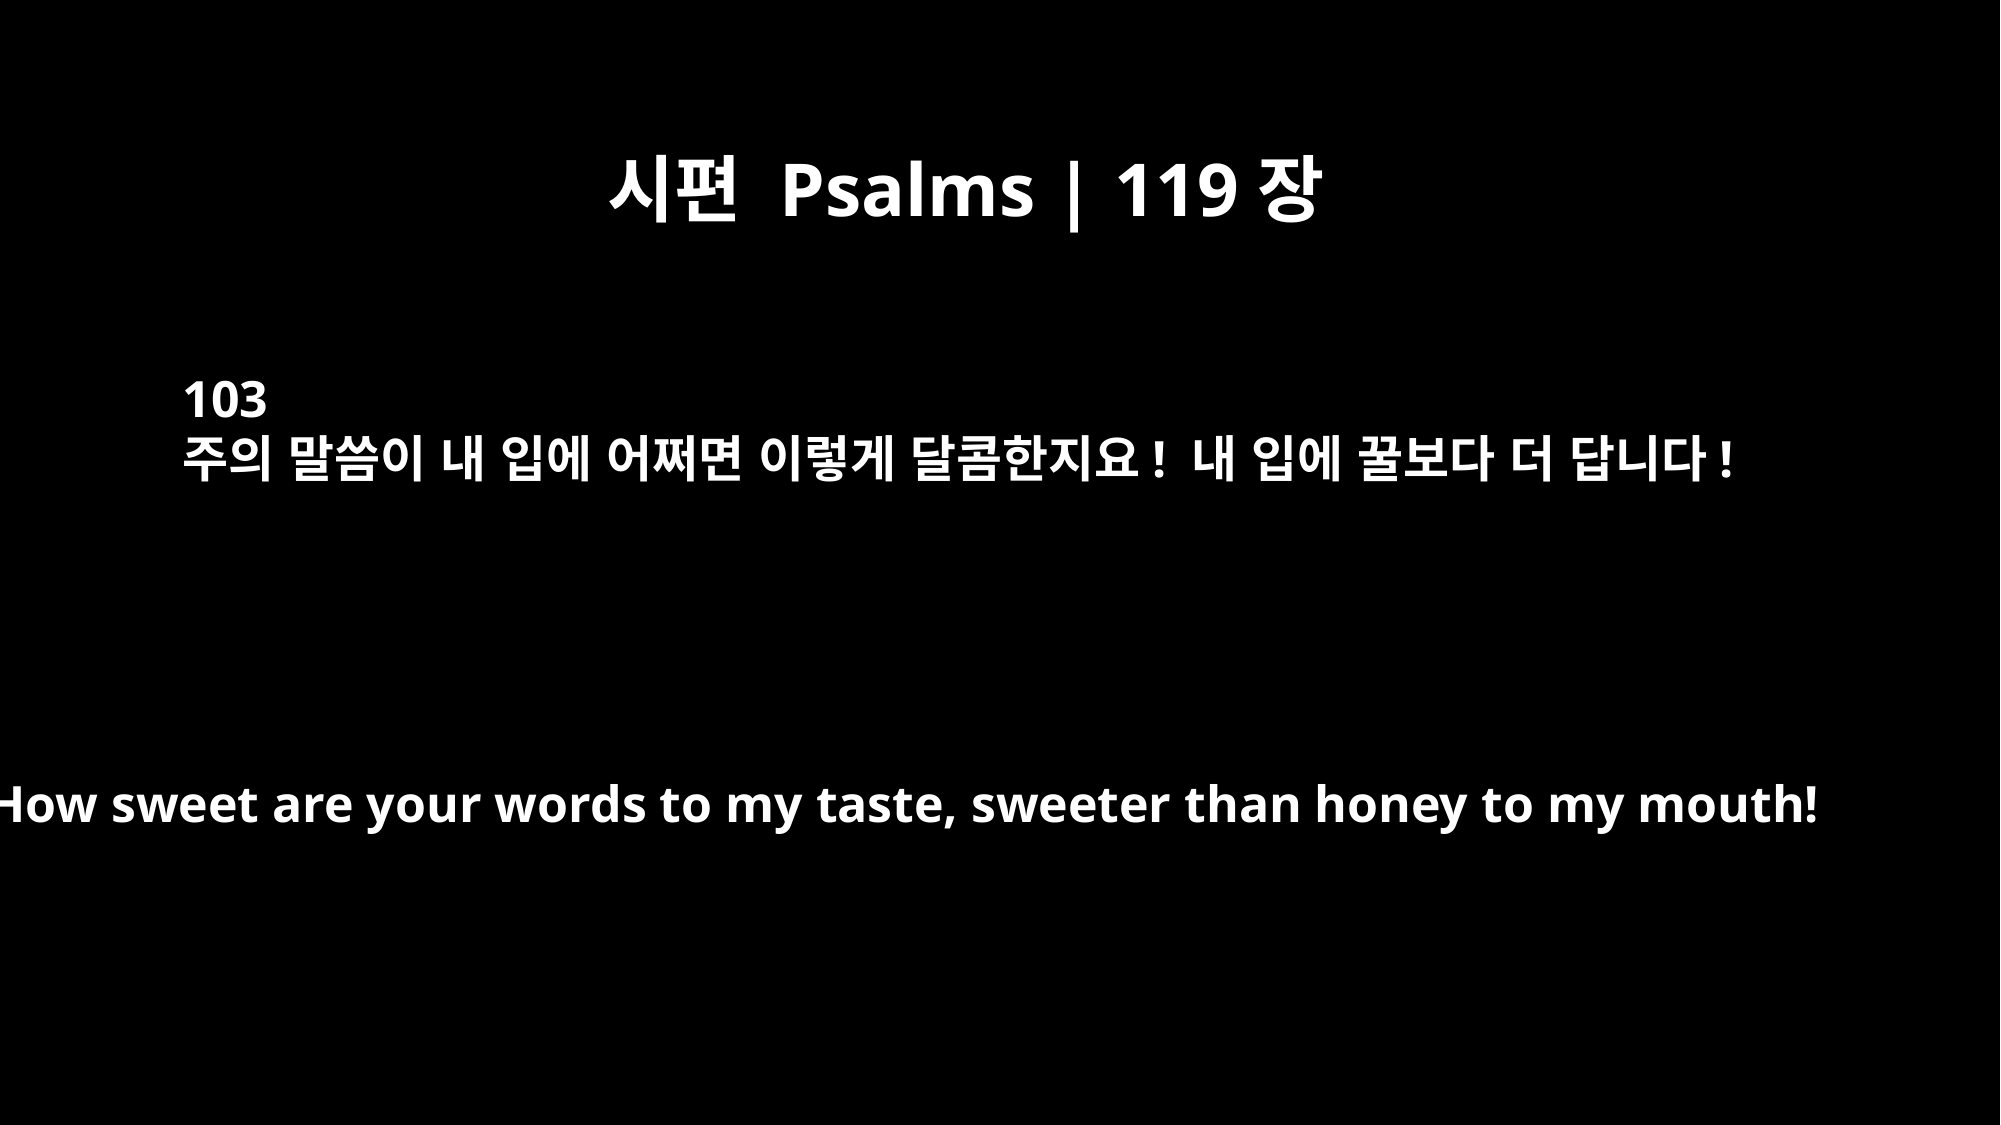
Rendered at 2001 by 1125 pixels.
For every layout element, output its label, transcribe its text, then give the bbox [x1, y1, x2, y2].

text_box How sweet are your words to my taste, sweeter than honey to my mouth! [0, 764, 1835, 840]
text_box 시편 Psalms | 119장 [592, 136, 1340, 239]
text_box 103 주의 말씀이 내 입에 어쩌면 이렇게 달콤한지요! 내 입에 꿀보다 더 답니다! [167, 359, 1750, 495]
